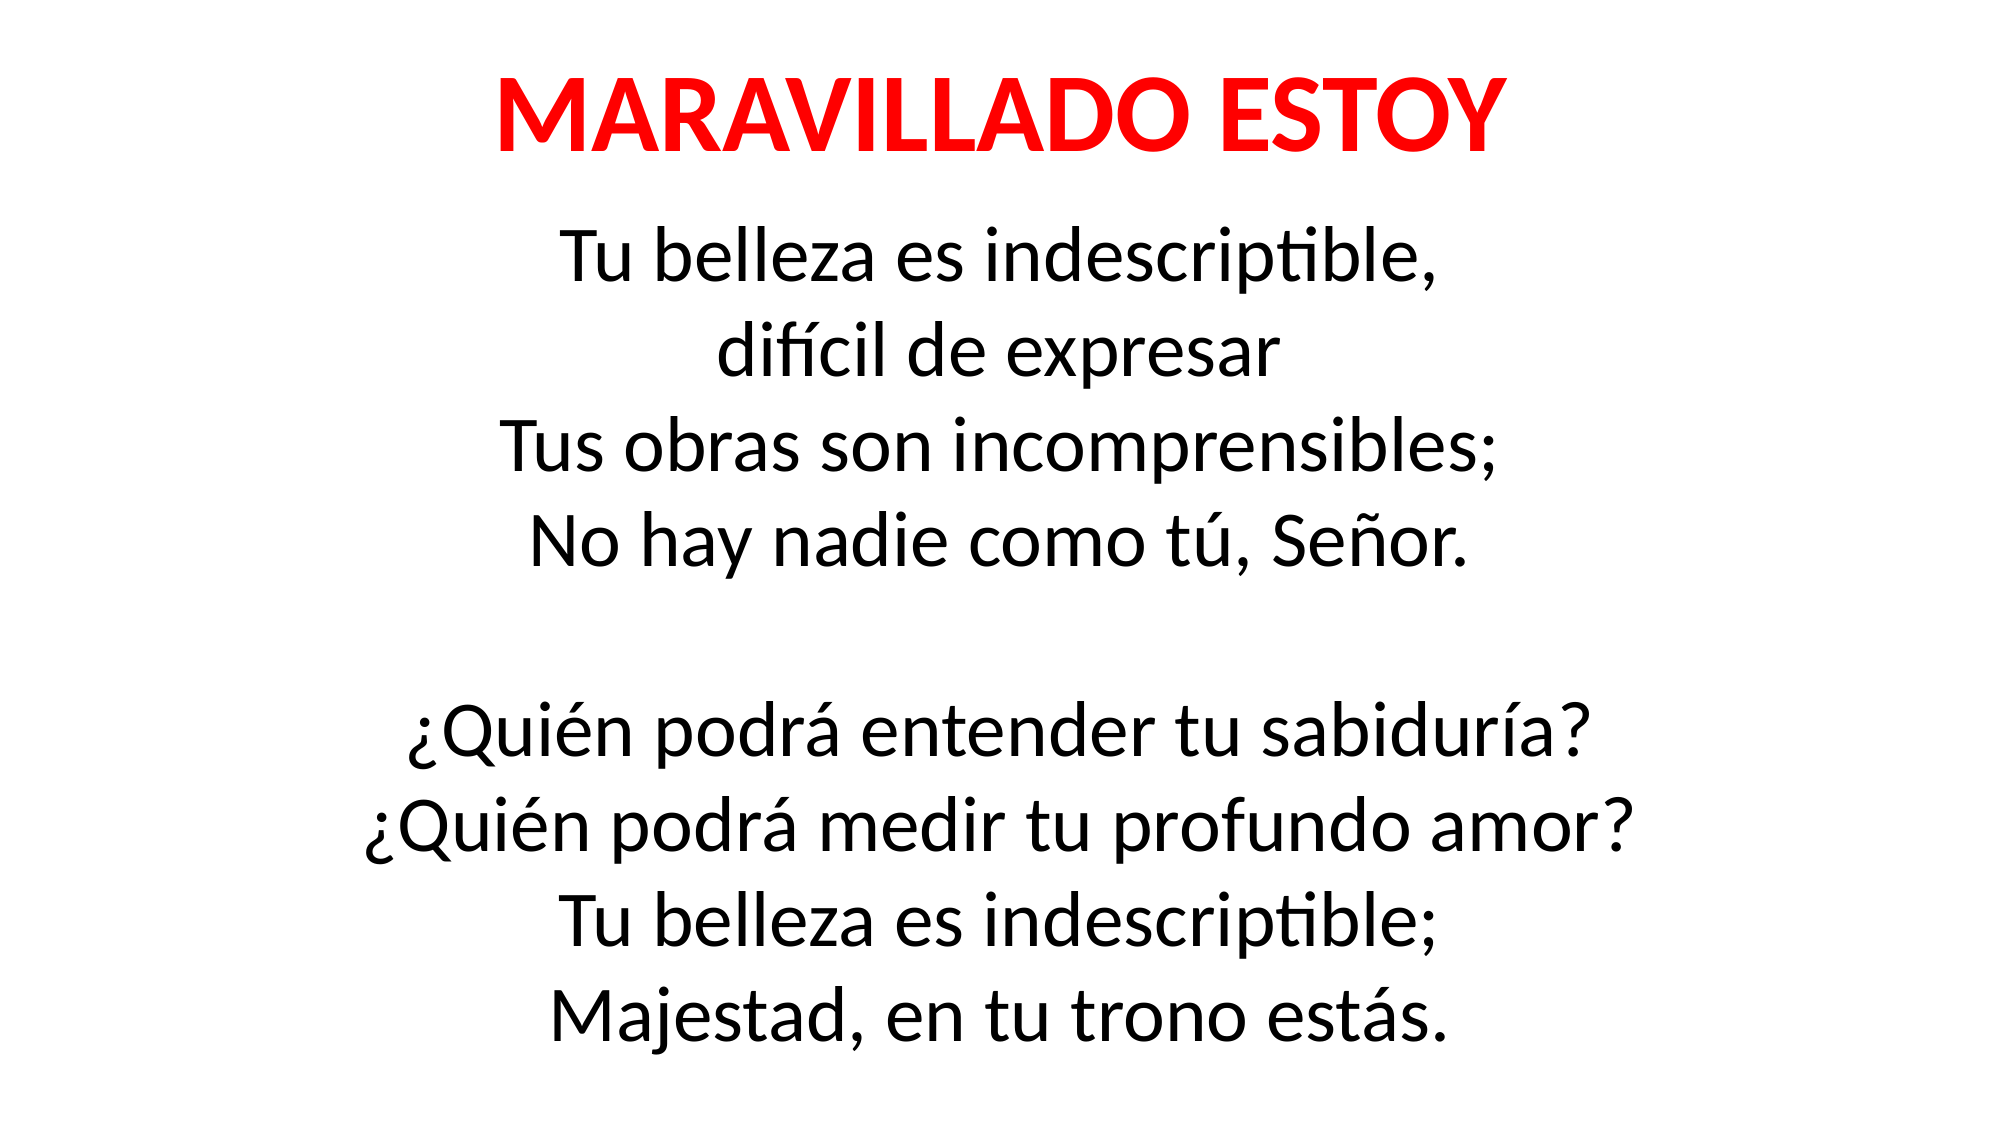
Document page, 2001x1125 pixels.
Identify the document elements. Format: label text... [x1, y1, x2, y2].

text_box MARAVILLADO ESTOY [0, 32, 2000, 182]
text_box Tu belleza es indescriptible, difícil de expresar Tus obras son incomprensibles; No hay nadie como tú, Señor. ¿Quién podrá entender tu sabiduría? ¿Quién podrá medir tu profundo amor? Tu belleza es indescriptible; Majestad, en tu trono estás. [0, 194, 2000, 1065]
